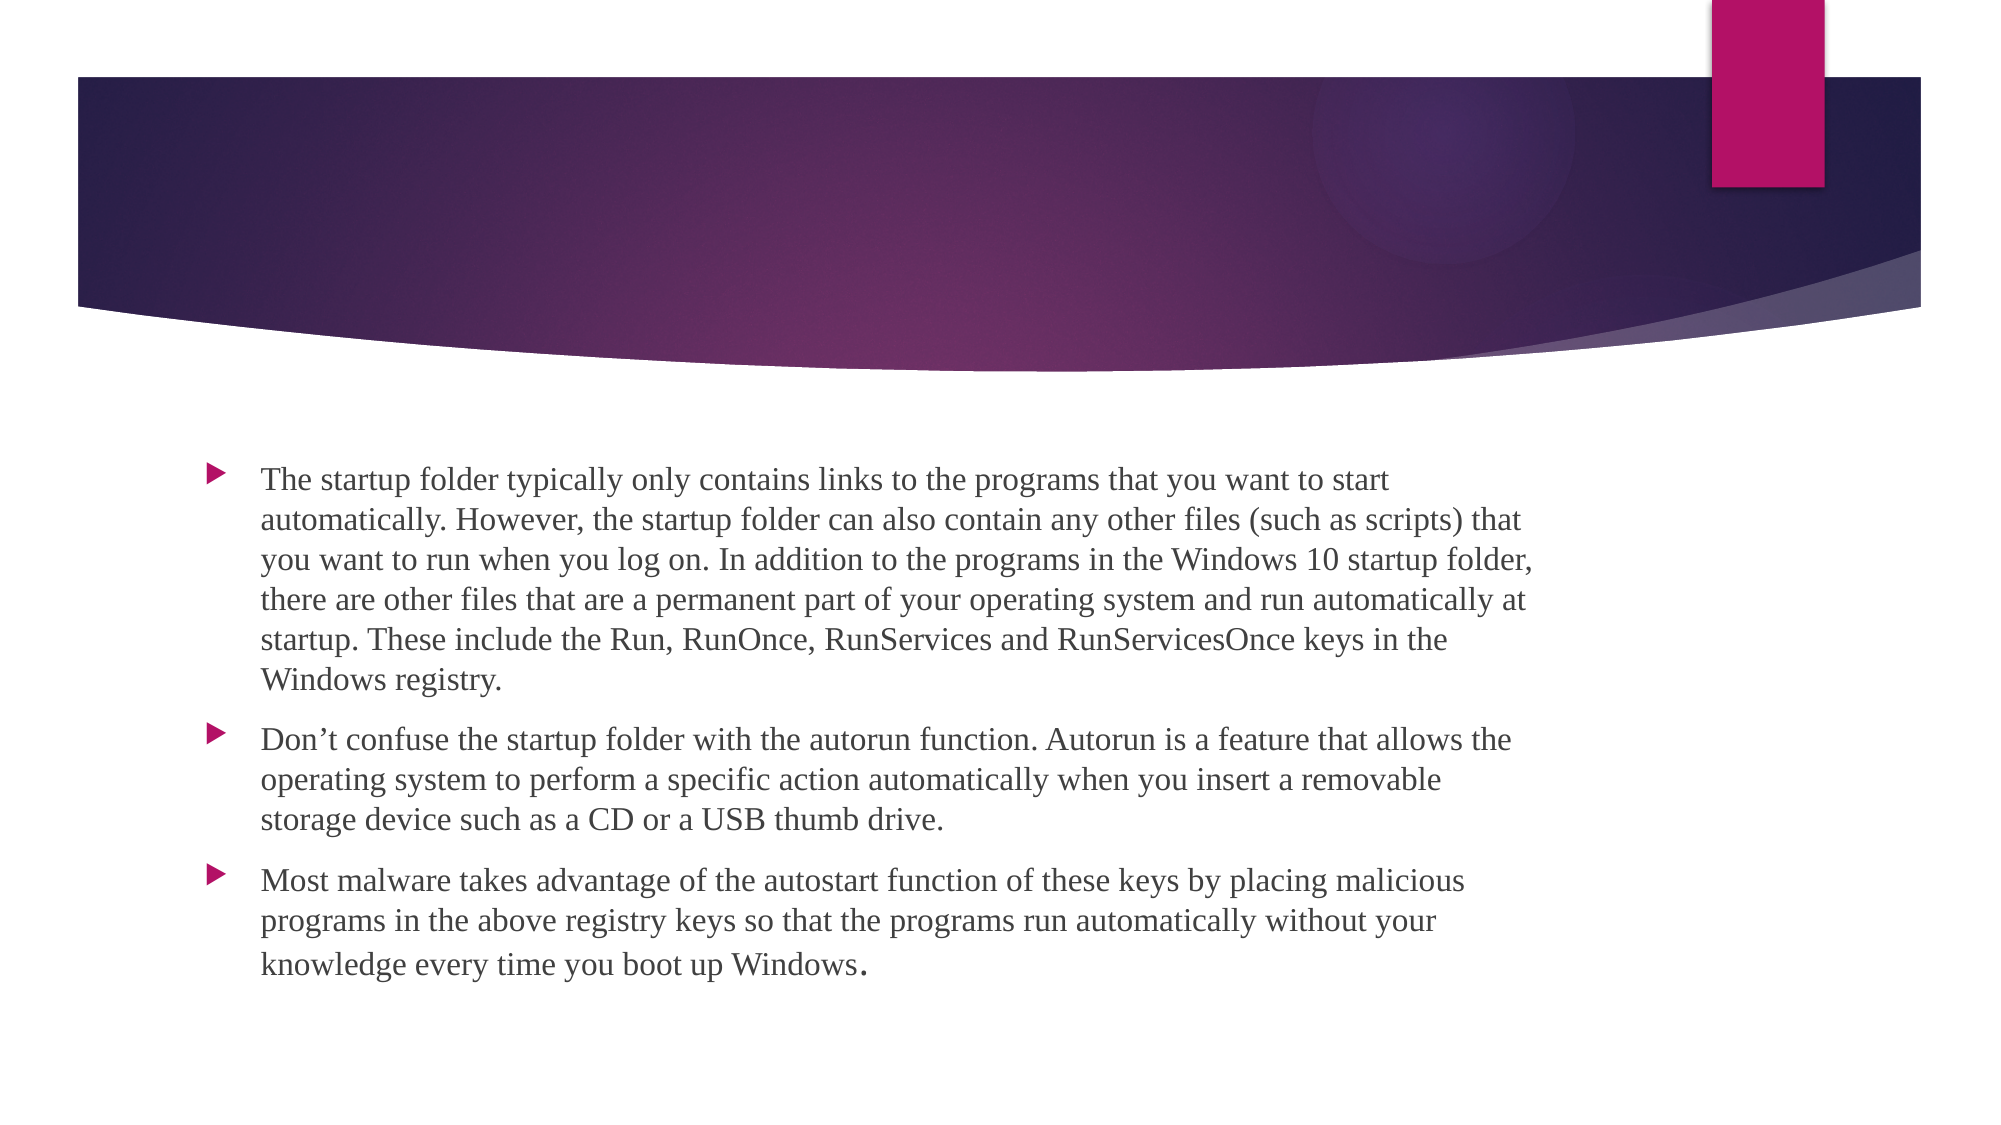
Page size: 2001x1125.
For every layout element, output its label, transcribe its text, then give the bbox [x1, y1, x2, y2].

list The startup folder typically only contains links to the programs that you want to start automatically. However, the startup folder can also contain any other files (such as scripts) that you want to run when you log on. In addition to the programs in the Windows 10 startup folder, there are other files that are a permanent part of your operating system and run automatically at startup. These include the Run, RunOnce, RunServices and RunServicesOnce keys in the Windows registry. Don’t confuse the startup folder with the autorun function. Autorun is a feature that allows the operating system to perform a specific action automatically when you insert a removable storage device such as a CD or a USB thumb drive. Most malware takes advantage of the autostart function of these keys by placing malicious programs in the above registry keys so that the programs run automatically without your knowledge every time you boot up Windows. [189, 450, 1558, 1084]
